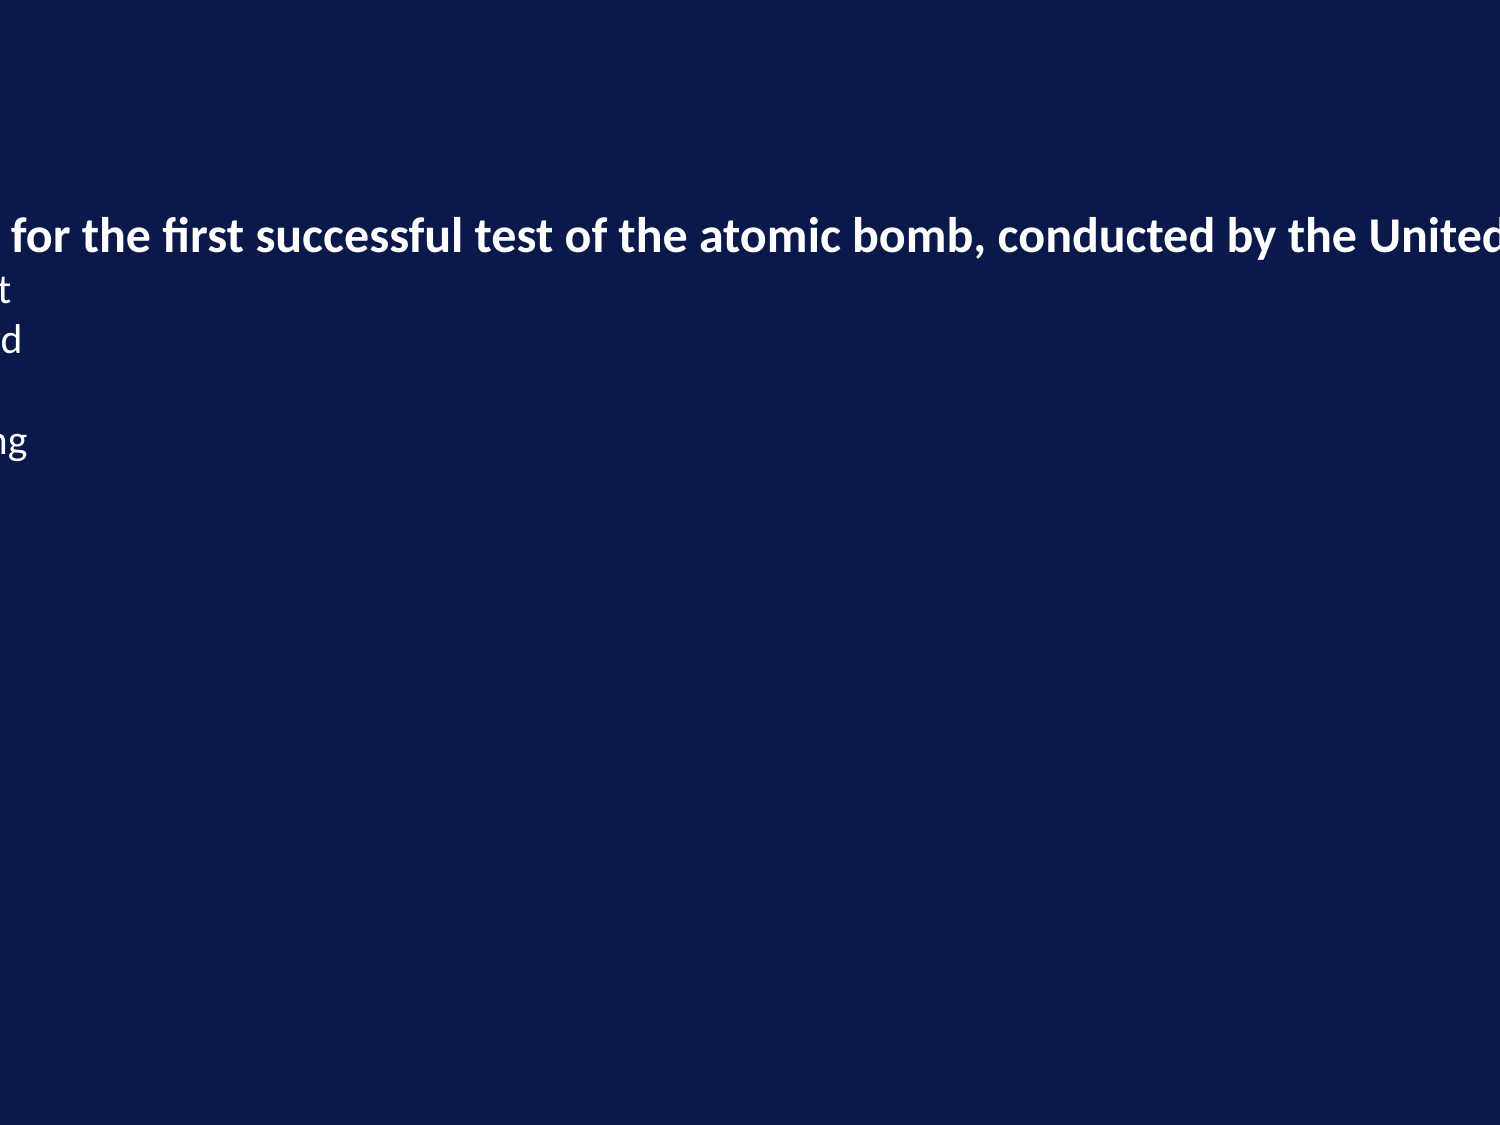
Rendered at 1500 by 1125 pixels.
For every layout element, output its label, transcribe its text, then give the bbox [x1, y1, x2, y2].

text_box What is the term for the first successful test of the atomic bomb, conducted by the United States in July 1945? A. Manhattan Project B. Operation Overlord C. Trinity test D. Hiroshima bombing [0, 149, 1500, 470]
